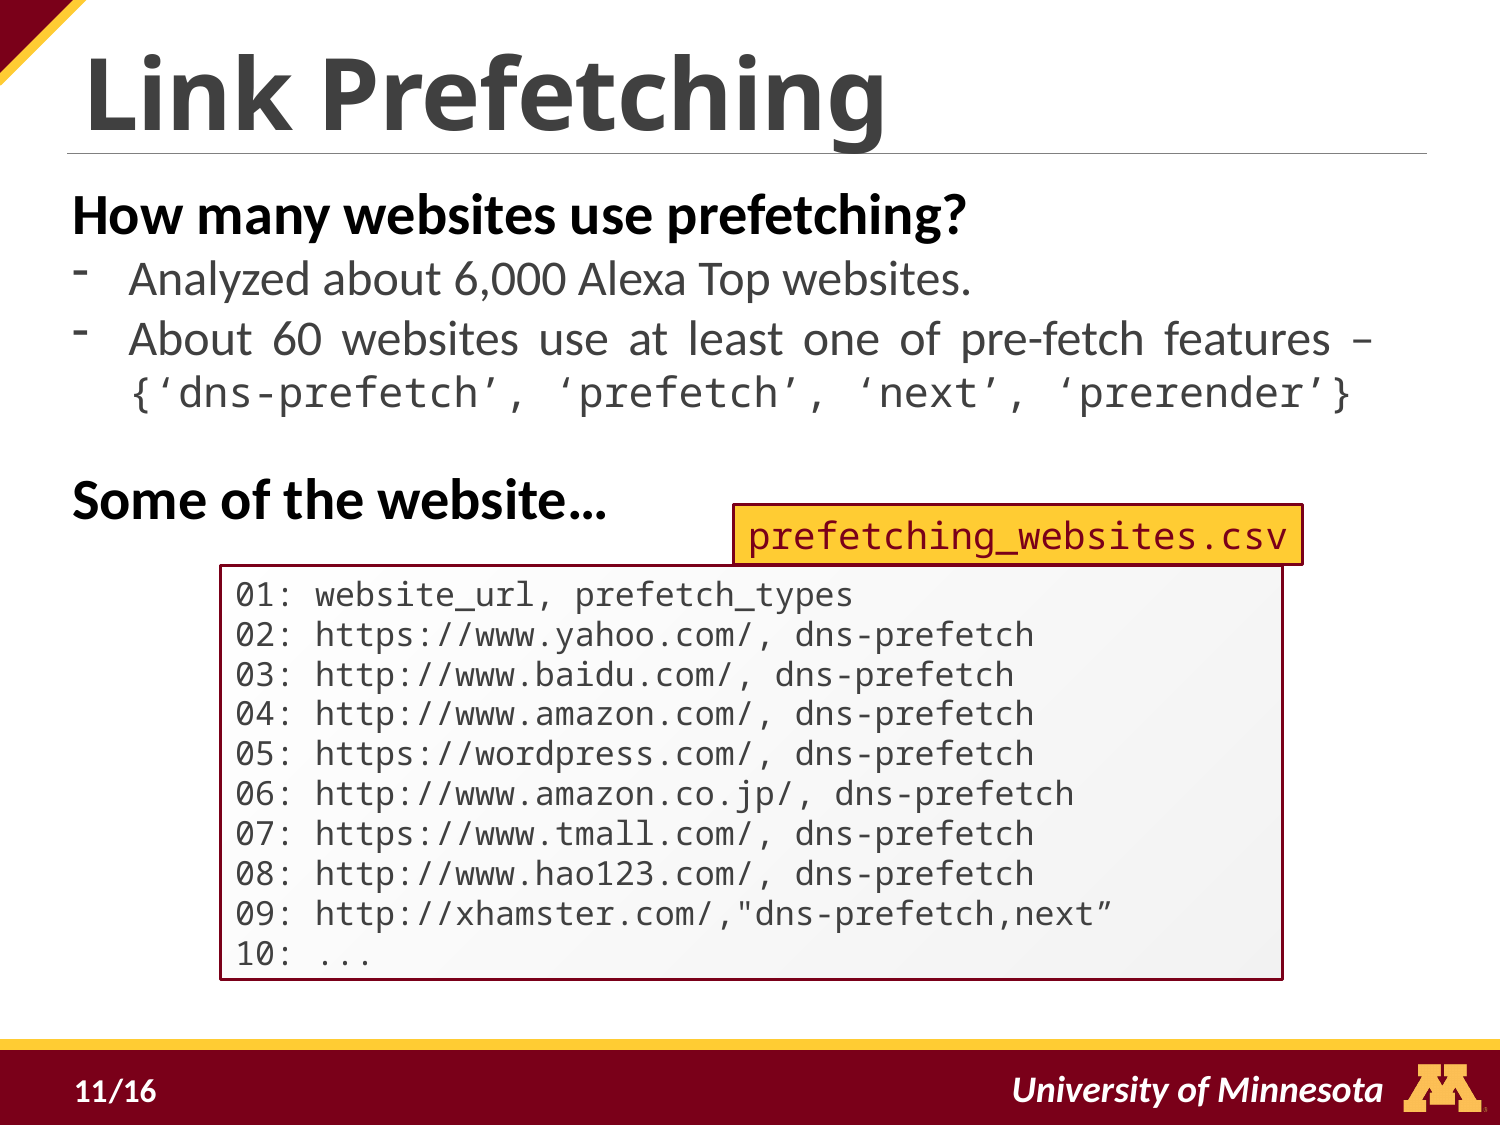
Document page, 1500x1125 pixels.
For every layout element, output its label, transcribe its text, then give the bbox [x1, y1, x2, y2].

slide_number 11 [0, 1059, 123, 1120]
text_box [219, 504, 1283, 996]
text_box How many websites use prefetching? Analyzed about 6,000 Alexa Top websites. About 60 websites use at least one of pre-fetch features – {‘dns-prefetch’, ‘prefetch’, ‘next’, ‘prerender’} Some of the website… [57, 168, 1429, 539]
text_box [428, 207, 460, 269]
text_box Link Prefetching [67, 38, 1500, 159]
